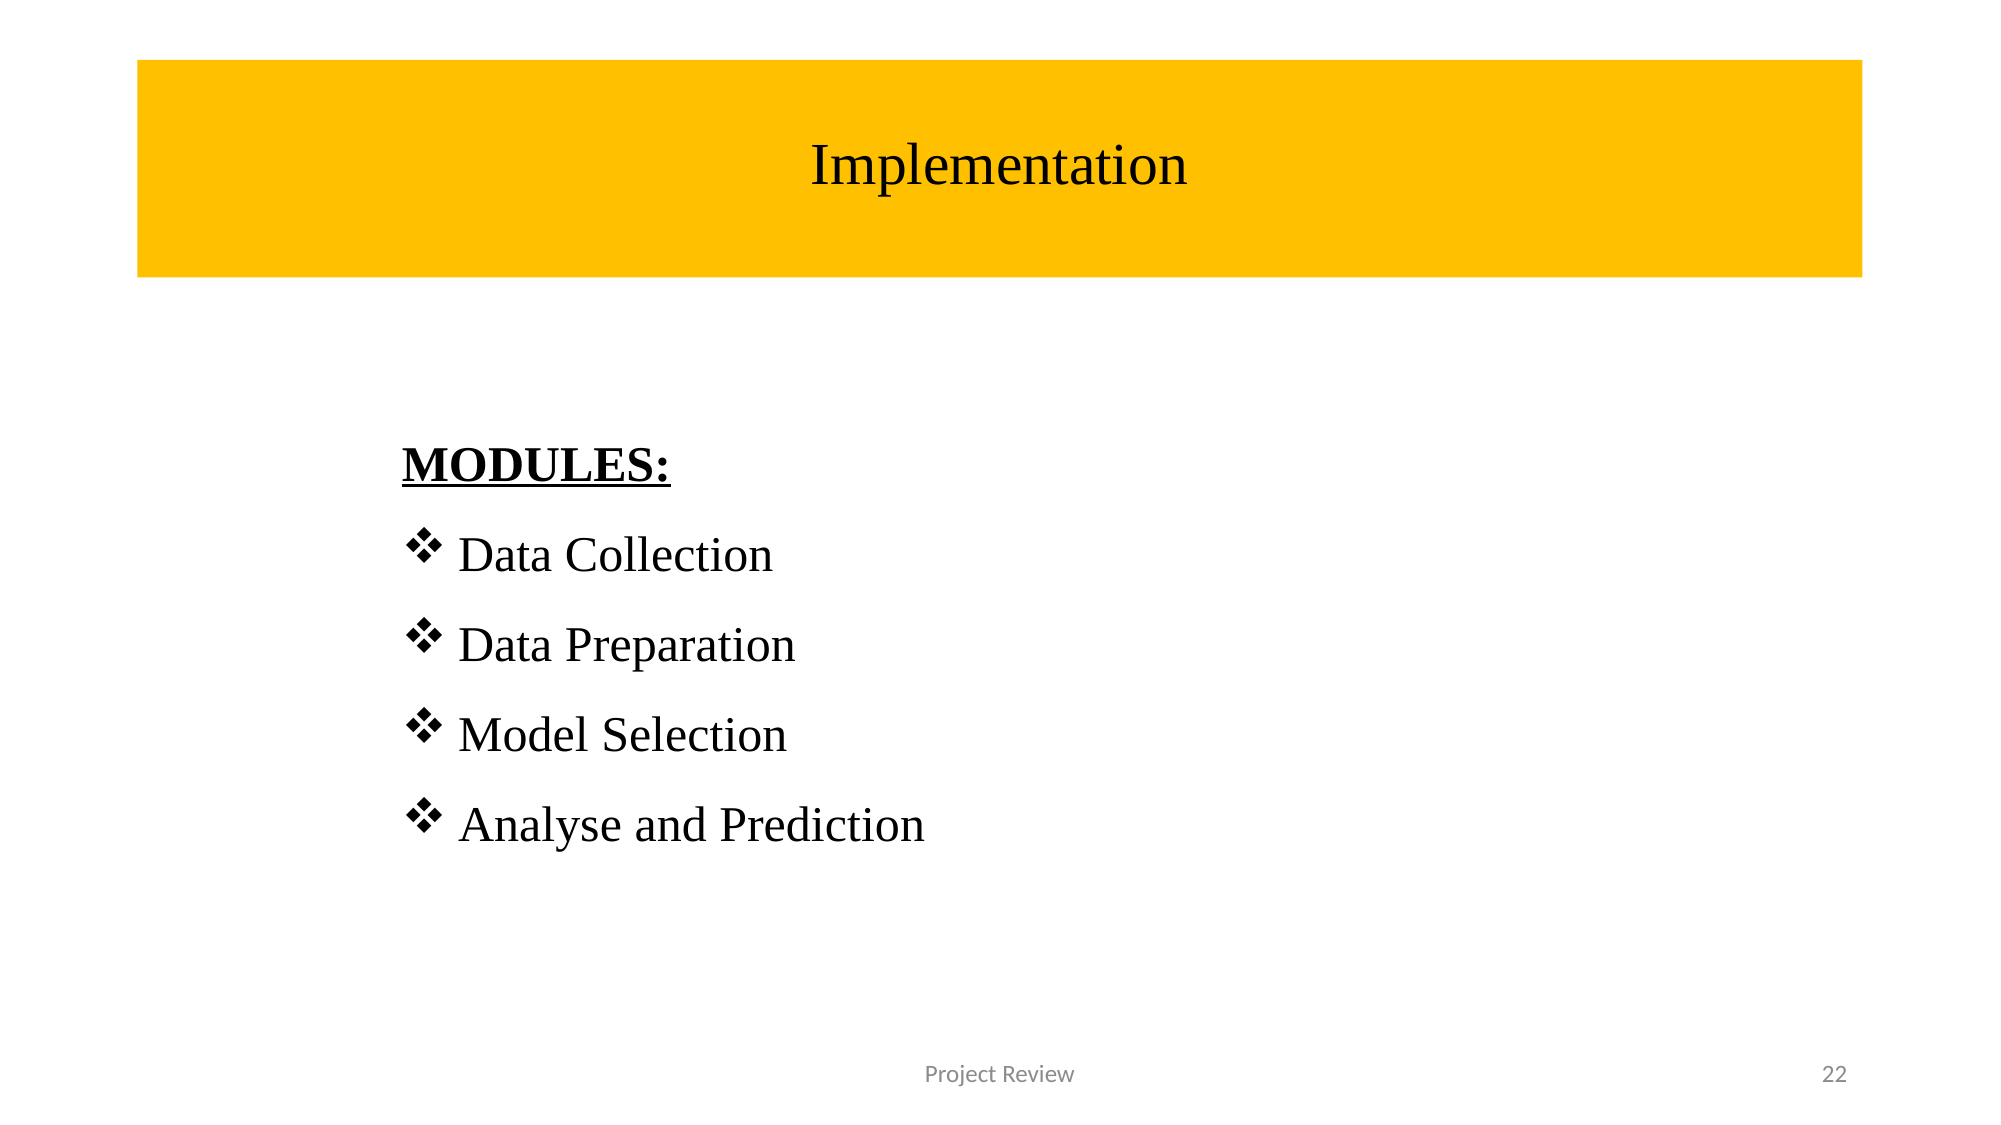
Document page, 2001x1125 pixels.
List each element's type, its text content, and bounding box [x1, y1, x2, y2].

slide_number 22 [1412, 1042, 1863, 1103]
text_box MODULES: Data Collection Data Preparation Model Selection Analyse and Prediction [387, 393, 1317, 859]
footer Project Review [662, 1042, 1338, 1103]
title Implementation [137, 59, 1863, 278]
